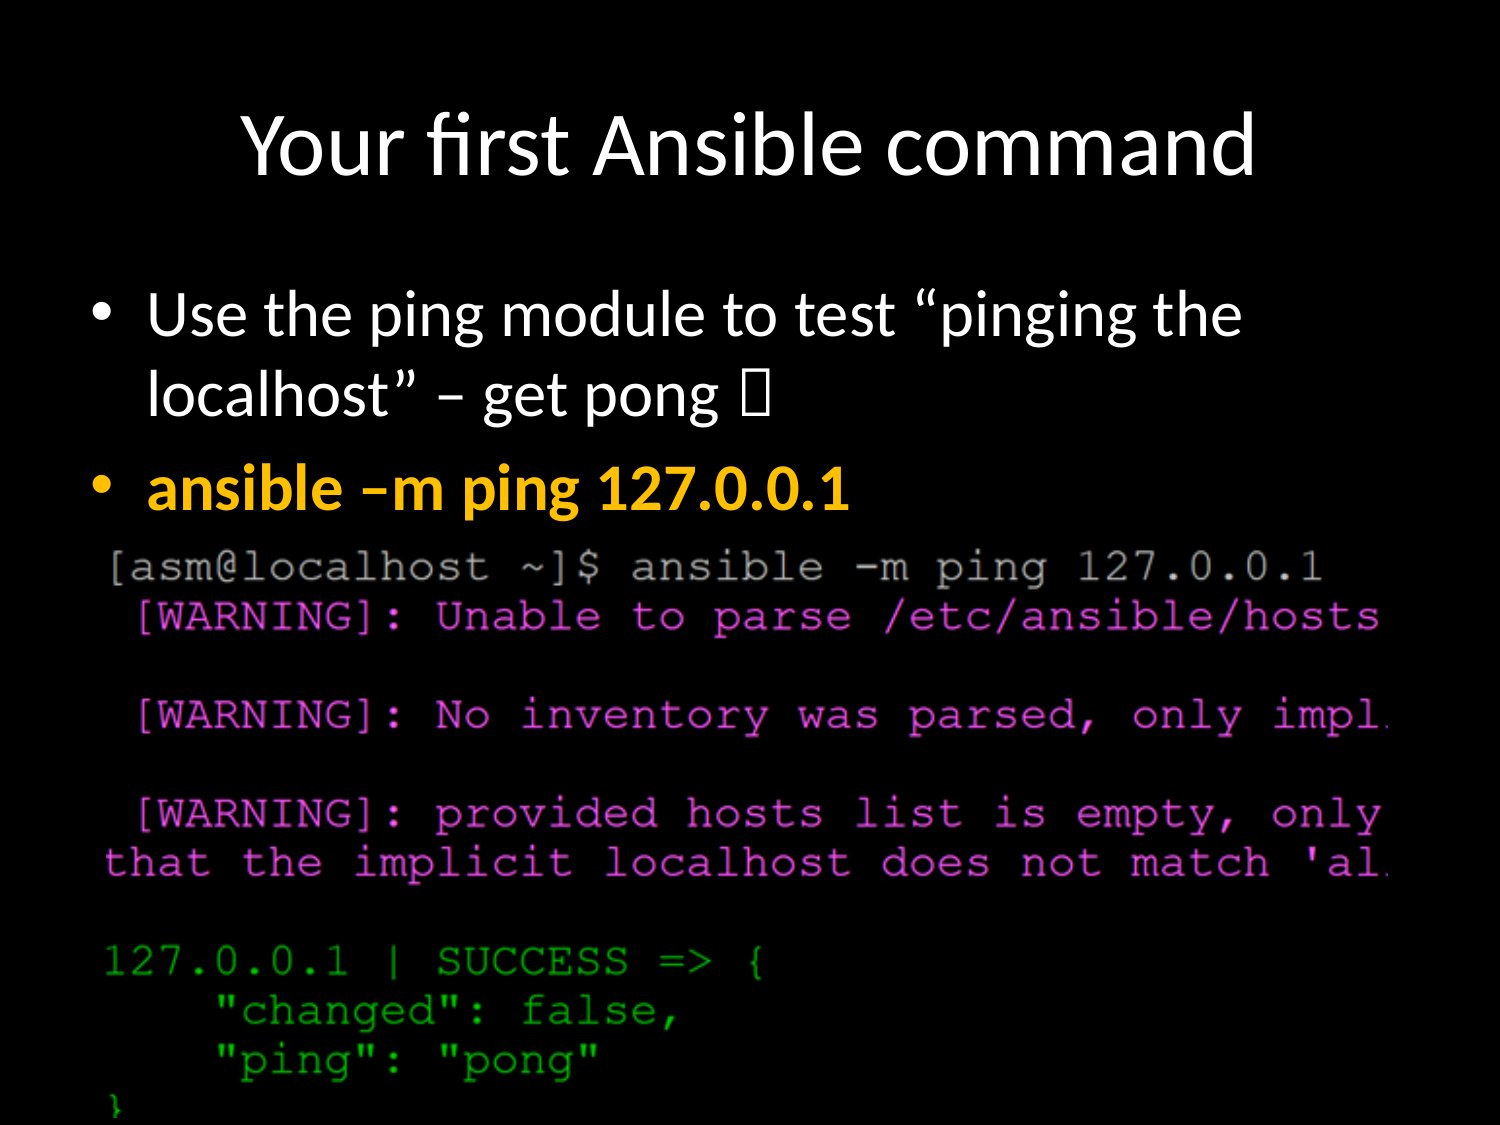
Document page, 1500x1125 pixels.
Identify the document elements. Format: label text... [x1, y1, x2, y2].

list Use the ping module to test “pinging the localhost” – get pong  ansible –m ping 127.0.0.1 [75, 262, 1425, 1005]
title Your first Ansible command [75, 45, 1425, 233]
picture [105, 545, 1388, 1118]
